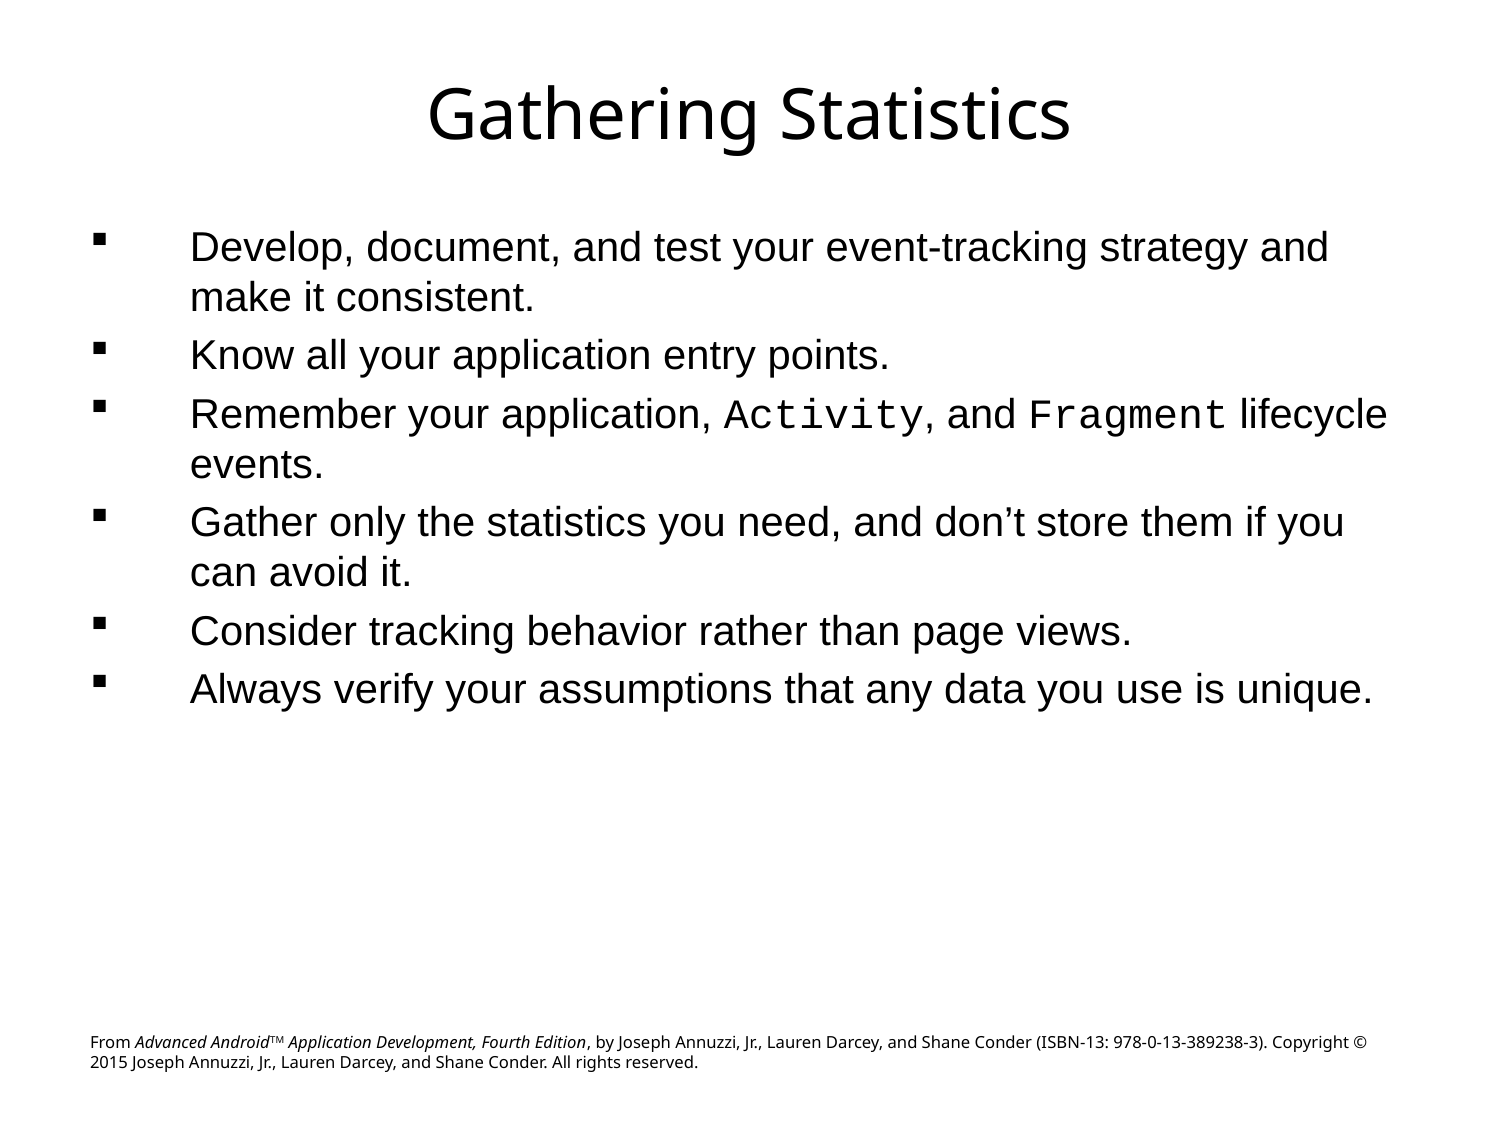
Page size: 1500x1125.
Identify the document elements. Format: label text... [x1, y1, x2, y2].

title Gathering Statistics [75, 45, 1425, 188]
footer From Advanced AndroidTM Application Development, Fourth Edition, by Joseph Annuzzi, Jr., Lauren Darcey, and Shane Conder (ISBN-13: 978-0-13-389238-3). Copyright © 2015 Joseph Annuzzi, Jr., Lauren Darcey, and Shane Conder. All rights reserved. [74, 1024, 1426, 1103]
list Develop, document, and test your event-tracking strategy and make it consistent. Know all your application entry points. Remember your application, Activity, and Fragment lifecycle events. Gather only the statistics you need, and don’t store them if you can avoid it. Consider tracking behavior rather than page views. Always verify your assumptions that any data you use is unique. [75, 212, 1425, 1005]
